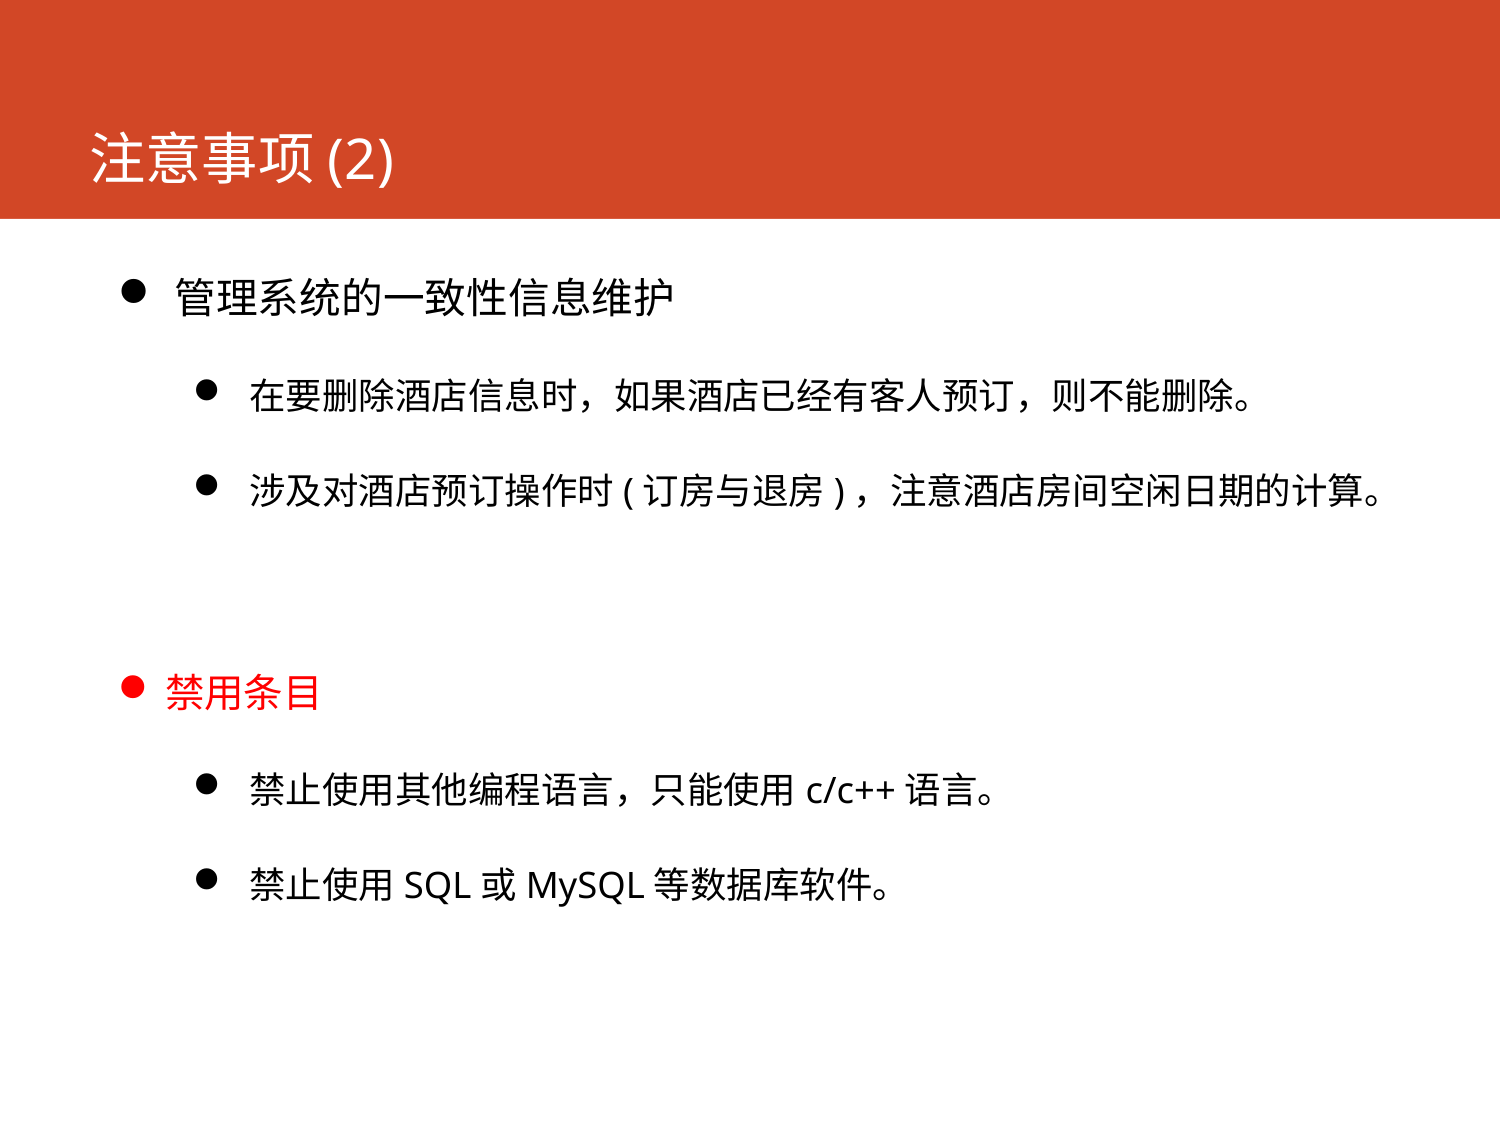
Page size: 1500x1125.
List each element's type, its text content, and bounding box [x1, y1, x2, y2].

title 注意事项(2) [74, 0, 1397, 199]
text_box 管理系统的一致性信息维护 在要删除酒店信息时，如果酒店已经有客人预订，则不能删除。 涉及对酒店预订操作时(订房与退房)，注意酒店房间空闲日期的计算。 禁用条目 禁止使用其他编程语言，只能使用c/c++语言。 禁止使用SQL或MySQL等数据库软件。 [103, 238, 1424, 1089]
